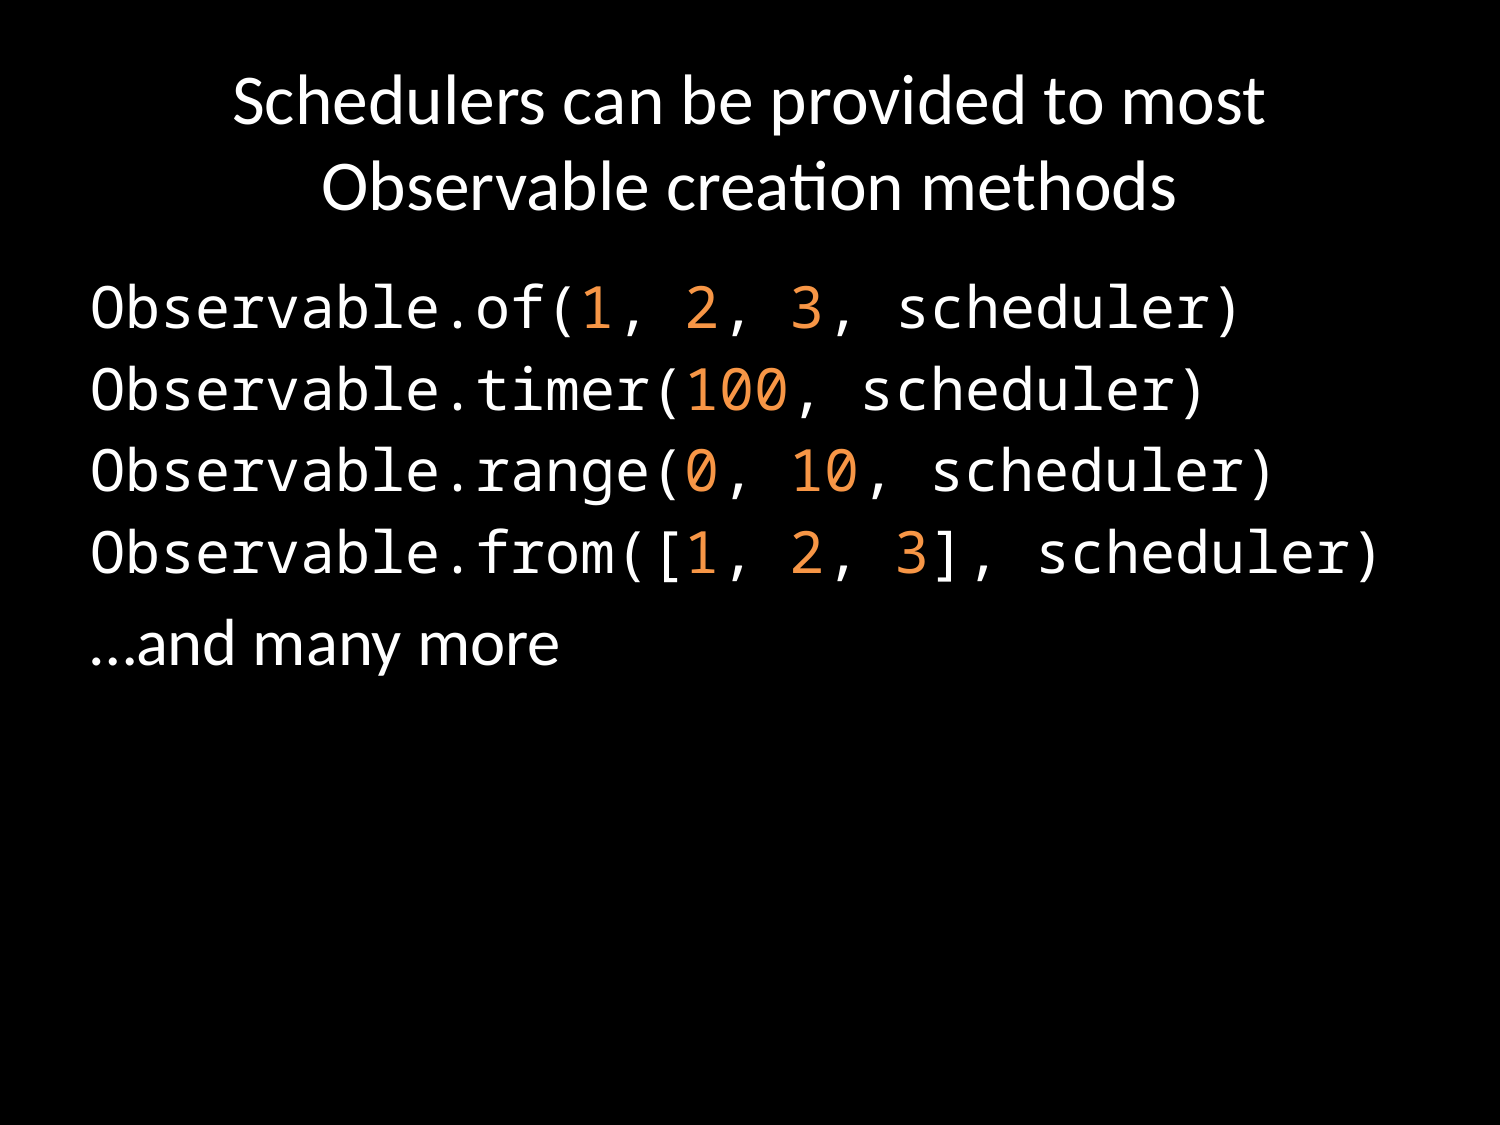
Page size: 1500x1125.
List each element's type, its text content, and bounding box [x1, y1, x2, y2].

title Schedulers can be provided to most Observable creation methods [75, 45, 1425, 233]
list Observable.of(1, 2, 3, scheduler) Observable.timer(100, scheduler) Observable.range(0, 10, scheduler) Observable.from([1, 2, 3], scheduler) …and many more [75, 262, 1425, 1005]
